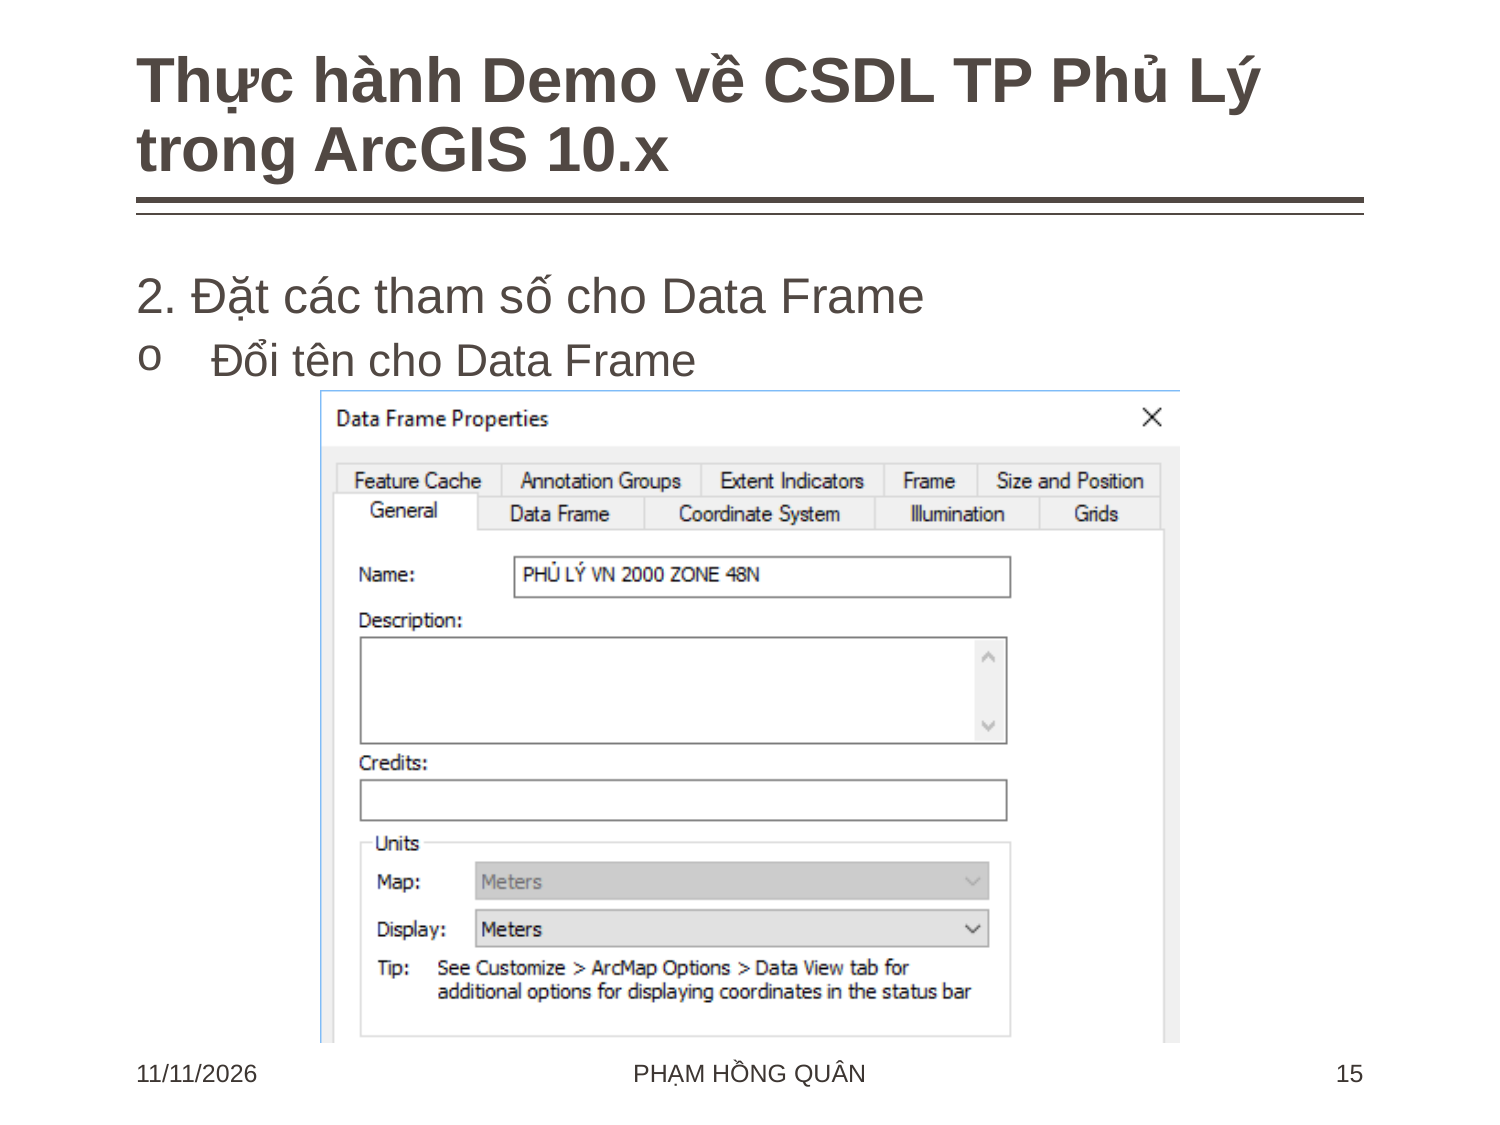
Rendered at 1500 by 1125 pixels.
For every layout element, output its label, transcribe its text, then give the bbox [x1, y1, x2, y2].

slide_number 15 [1139, 1042, 1364, 1103]
picture [320, 390, 1180, 1043]
list 2. Đặt các tham số cho Data Frame Đổi tên cho Data Frame [135, 262, 1364, 1013]
footer PHẠM HỒNG QUÂN [361, 1052, 1139, 1103]
title Thực hành Demo về CSDL TP Phủ Lý trong ArcGIS 10.x [135, 12, 1364, 193]
slide_number 17-Apr-24 [135, 1042, 361, 1103]
